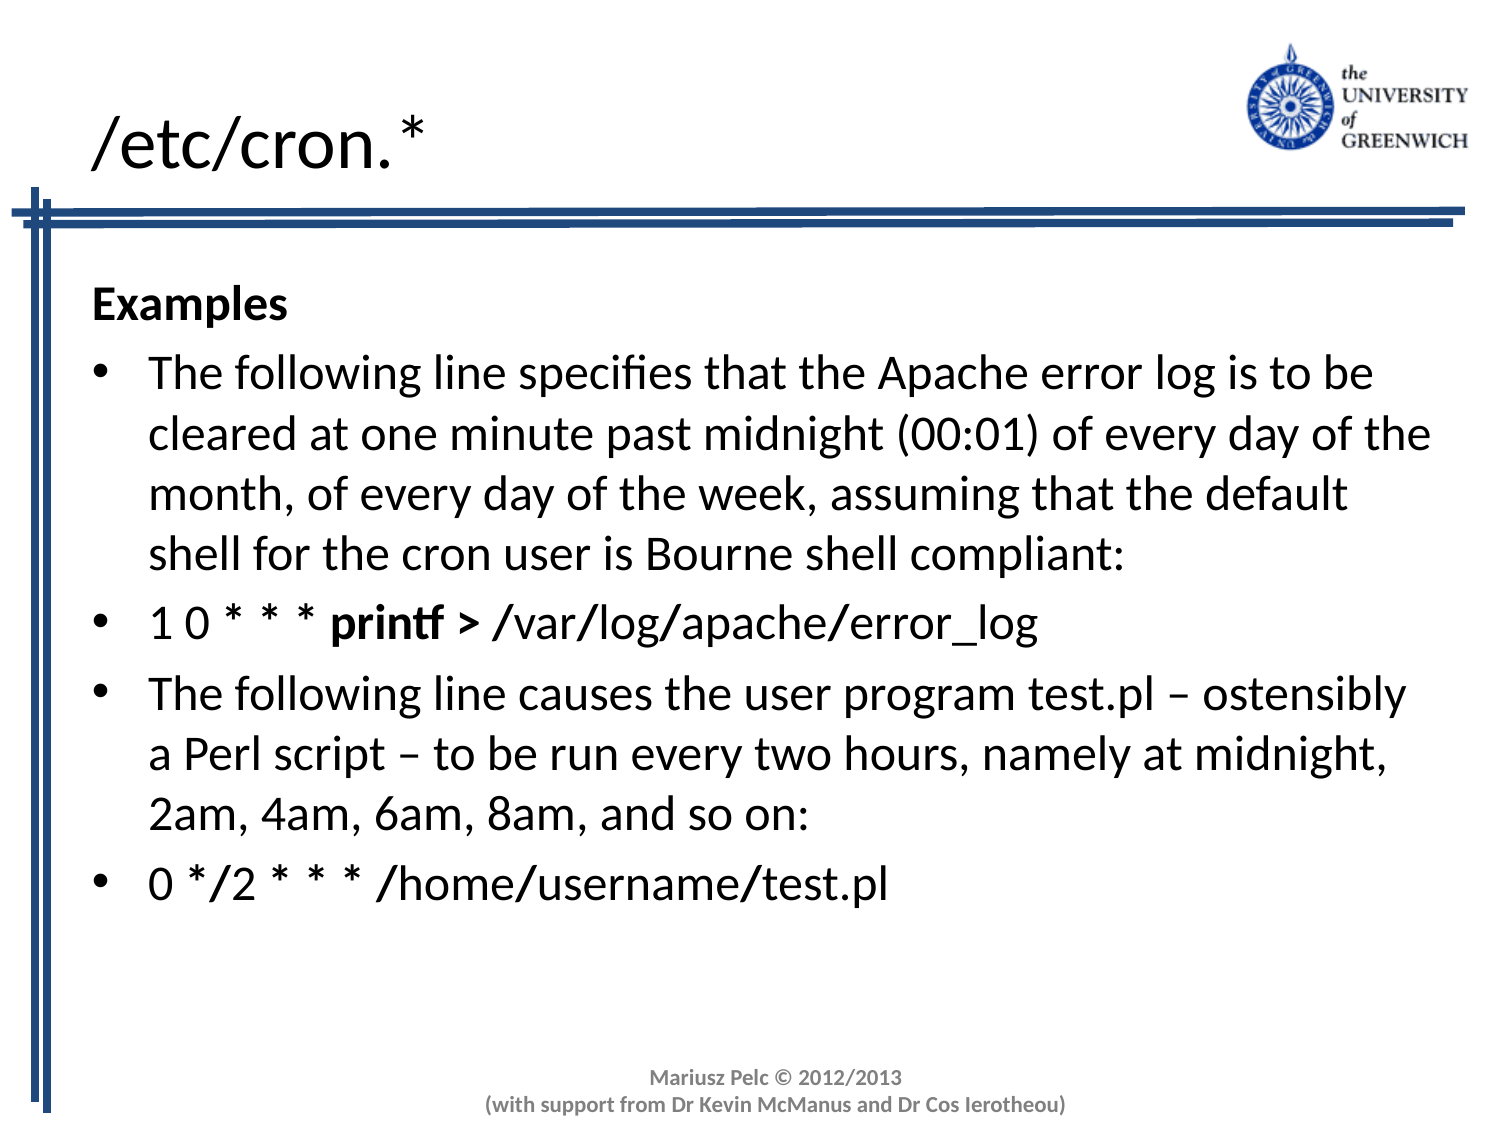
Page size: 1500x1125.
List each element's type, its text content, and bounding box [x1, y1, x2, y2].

list Examples The following line specifies that the Apache error log is to be cleared at one minute past midnight (00:01) of every day of the month, of every day of the week, assuming that the default shell for the cron user is Bourne shell compliant: 1 0 * * * printf > /var/log/apache/error_log The following line causes the user program test.pl – ostensibly a Perl script – to be run every two hours, namely at midnight, 2am, 4am, 6am, 8am, and so on: 0 */2 * * * /home/username/test.pl [76, 262, 1467, 1005]
picture [1241, 34, 1477, 159]
title /etc/cron.* [76, 45, 1226, 208]
text_box Mariusz Pelc © 2012/2013 (with support from Dr Kevin McManus and Dr Cos Ierotheou) [470, 1054, 1082, 1125]
